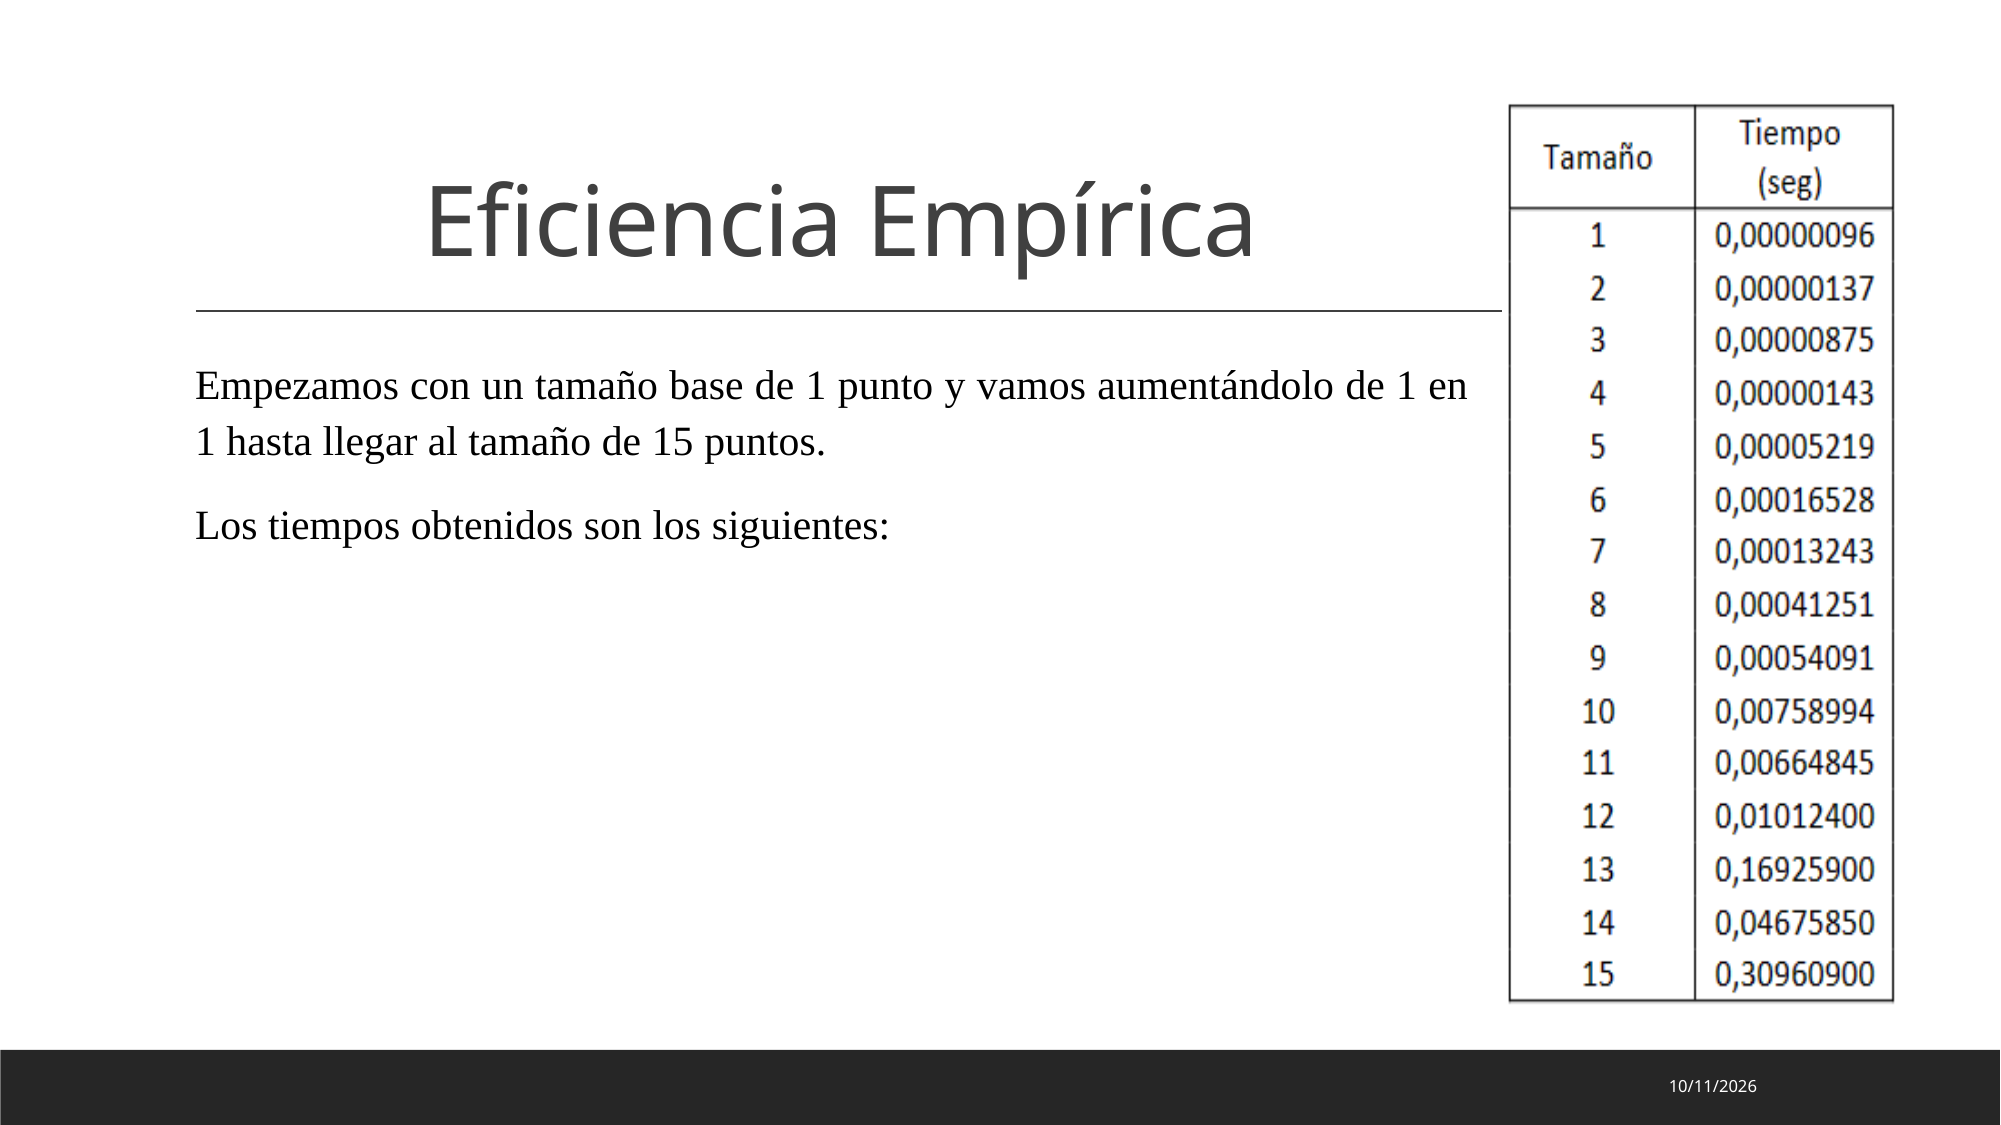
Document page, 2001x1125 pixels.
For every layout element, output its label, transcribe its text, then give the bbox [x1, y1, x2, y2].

picture [1501, 94, 1898, 1011]
list Empezamos con un tamaño base de 1 punto y vamos aumentándolo de 1 en 1 hasta llegar al tamaño de 15 puntos. Los tiempos obtenidos son los siguientes: [180, 345, 1470, 963]
title Eficiencia Empírica [180, 47, 1502, 285]
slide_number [1348, 1057, 1773, 1118]
